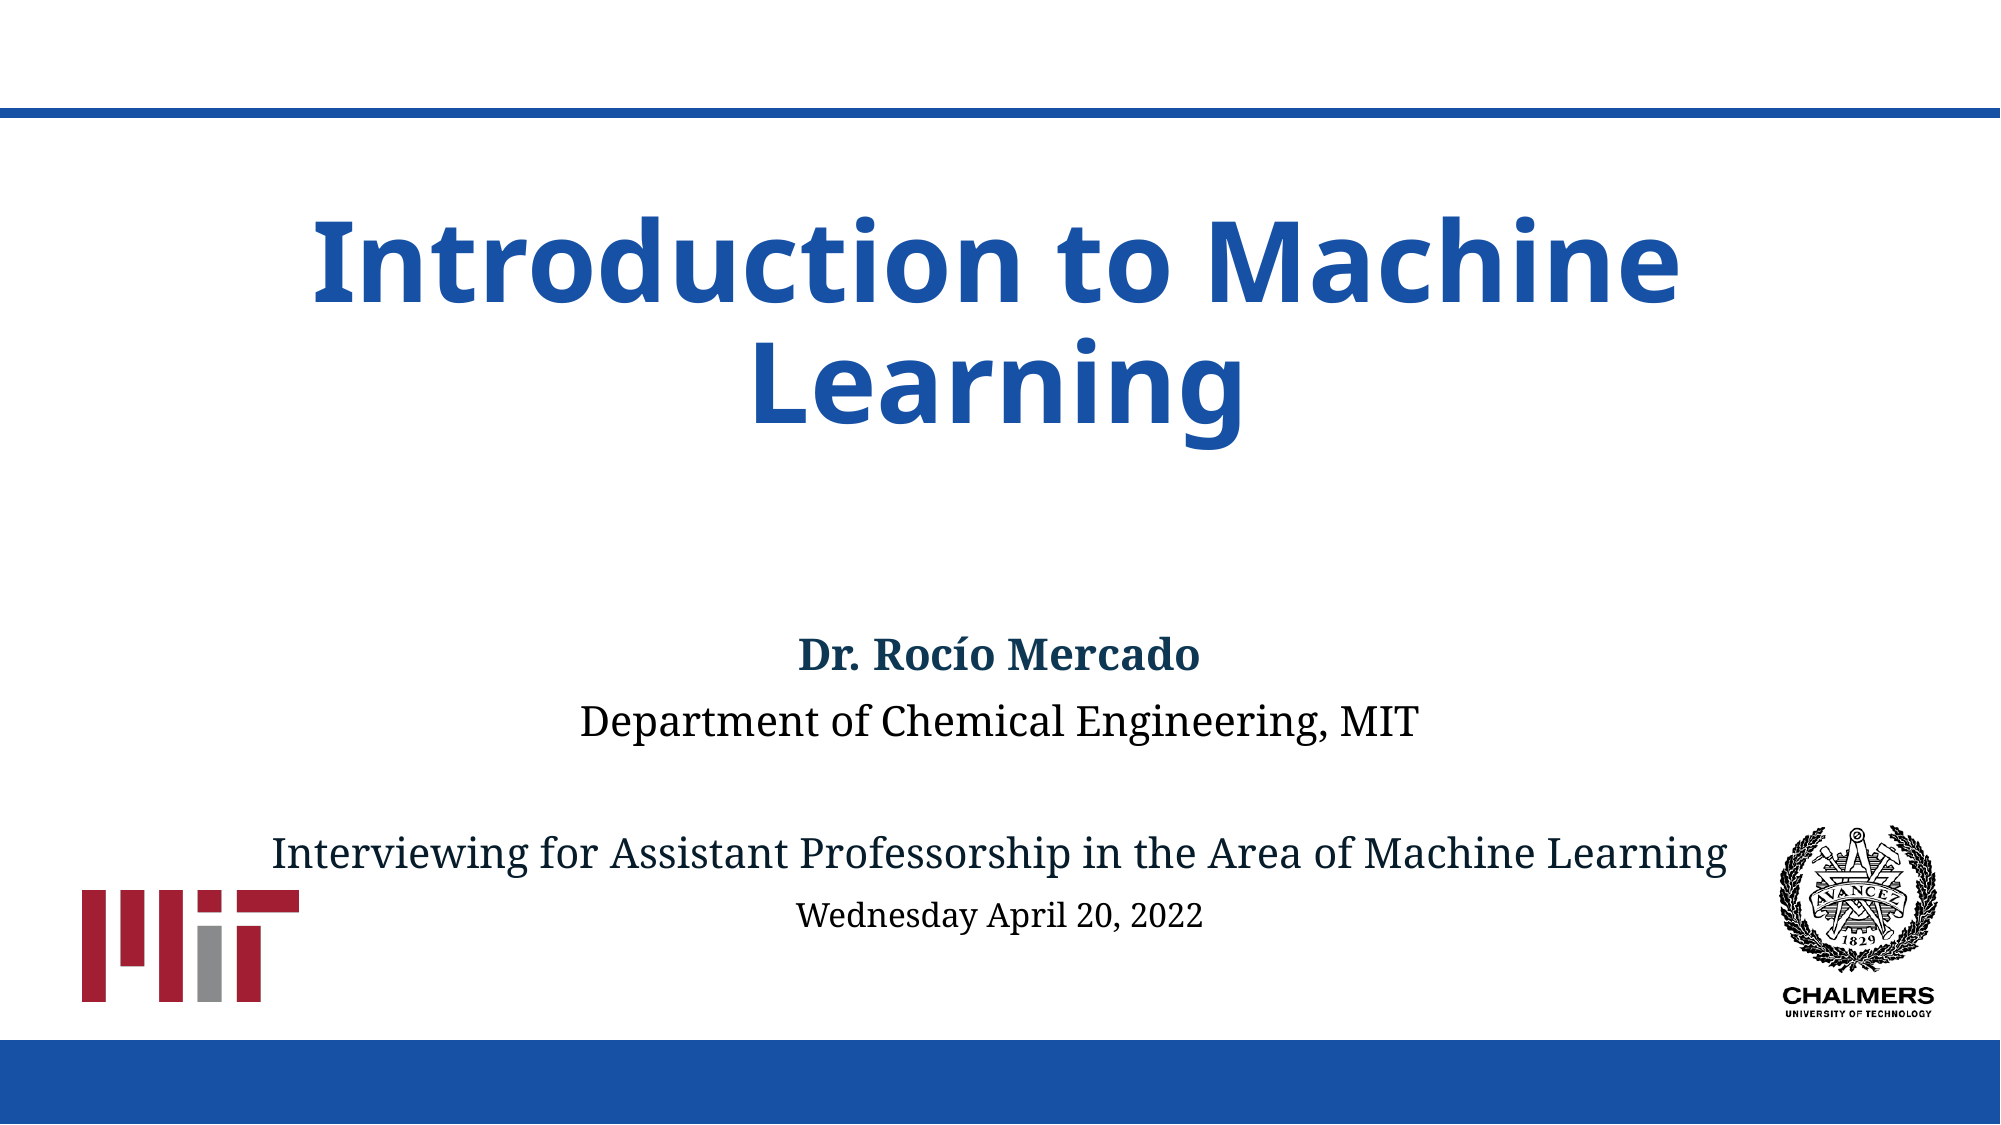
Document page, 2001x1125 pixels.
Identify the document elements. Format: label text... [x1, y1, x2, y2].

text_box [0, 1040, 2000, 1124]
text_box [0, 108, 2000, 118]
picture [82, 890, 299, 1002]
picture [1776, 823, 1940, 1022]
text_box Dr. Rocío Mercado Department of Chemical Engineering, MIT Interviewing for Assistant Professorship in the Area of Machine Learning Wednesday April 20, 2022 [248, 625, 1752, 989]
title Introduction to Machine Learning [98, 204, 1899, 456]
